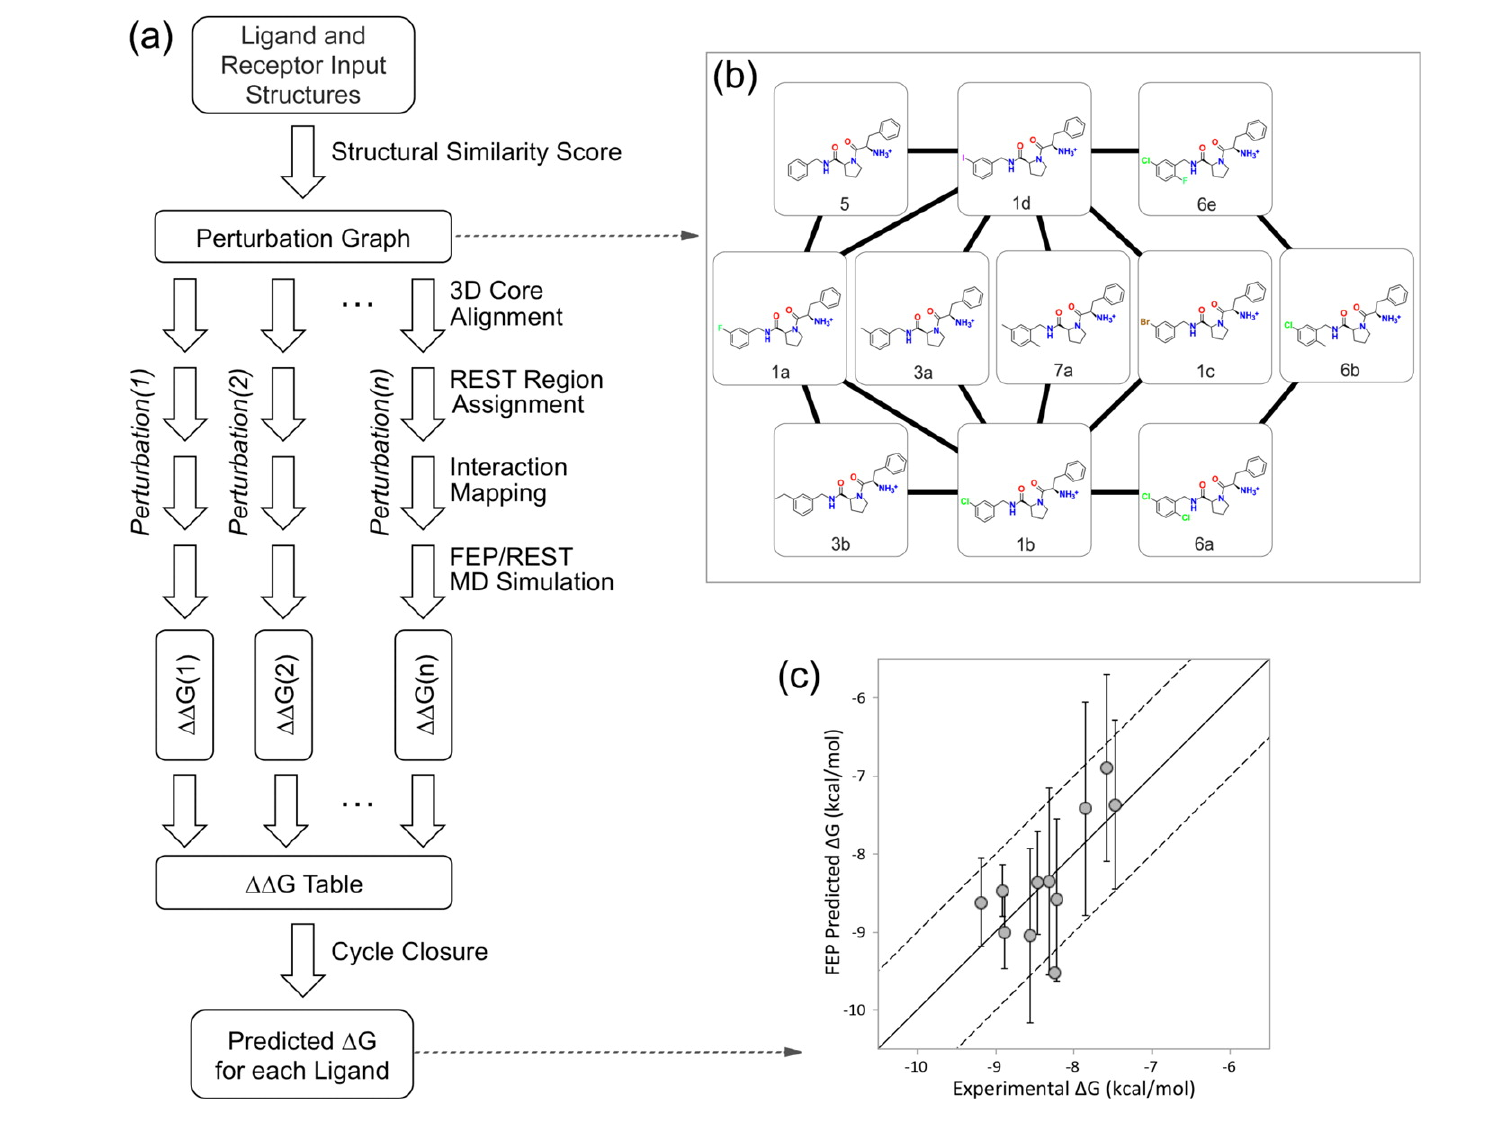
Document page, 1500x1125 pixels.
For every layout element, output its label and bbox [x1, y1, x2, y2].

picture [128, 14, 1421, 1100]
